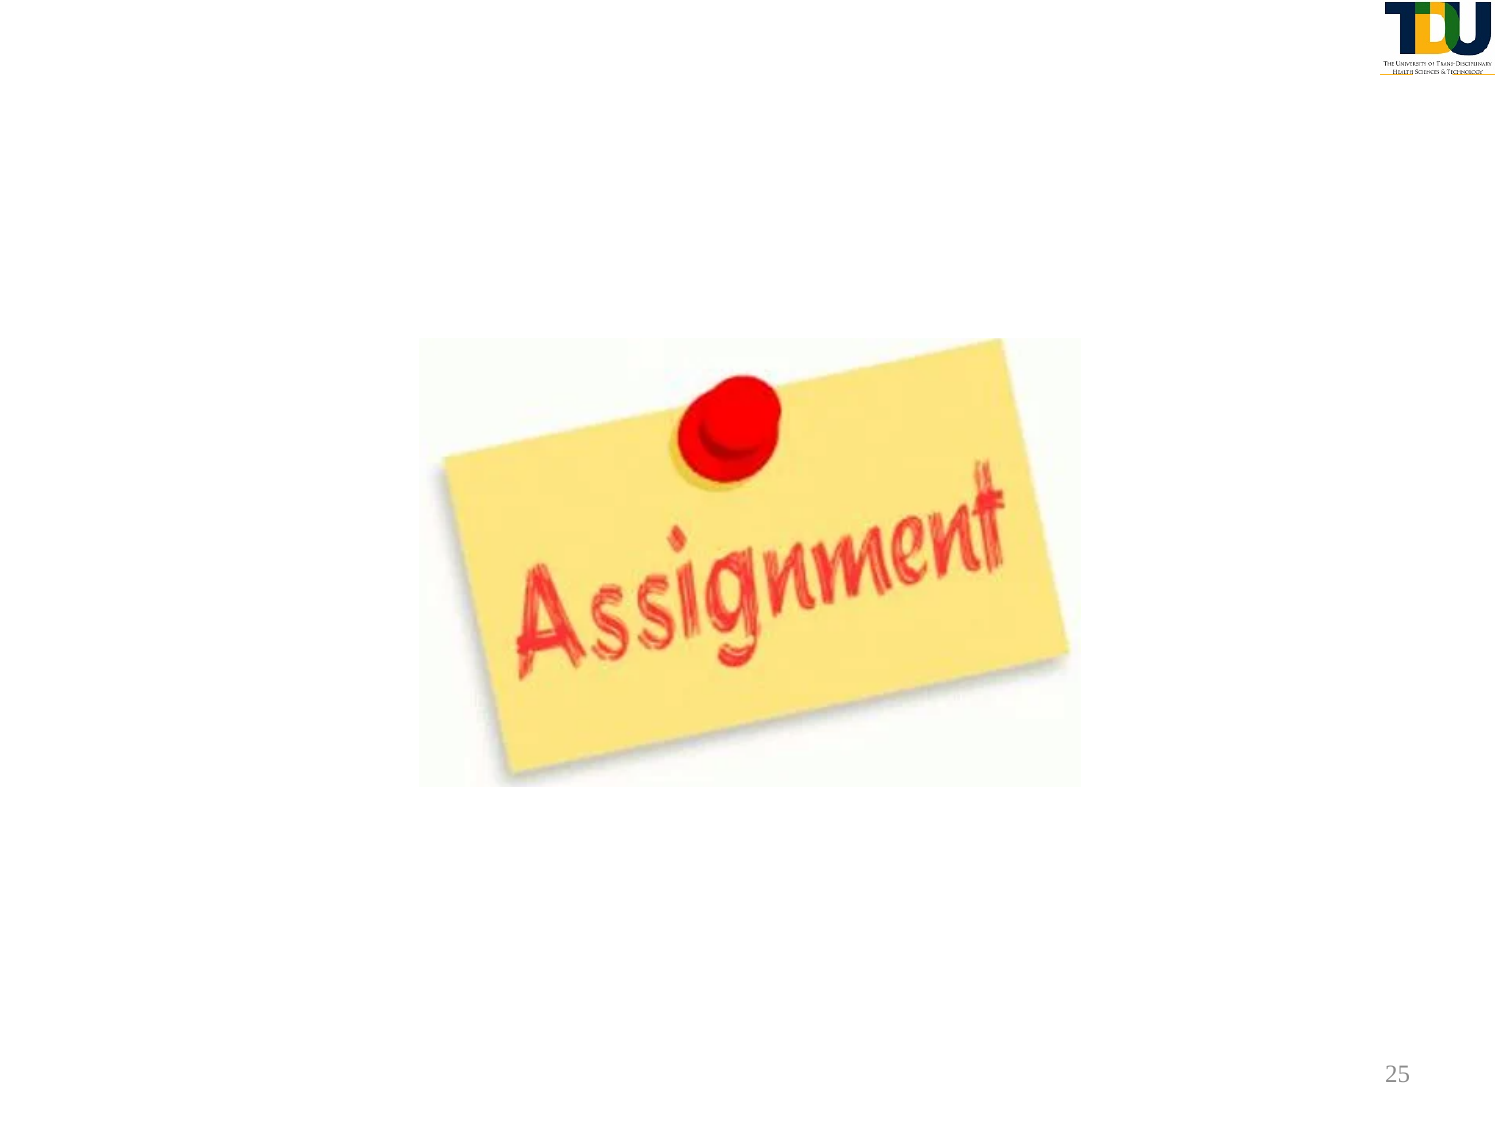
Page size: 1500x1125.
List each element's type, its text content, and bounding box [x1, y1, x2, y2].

picture [419, 337, 1081, 787]
picture [1376, 0, 1495, 75]
slide_number 25 [1074, 1042, 1425, 1103]
